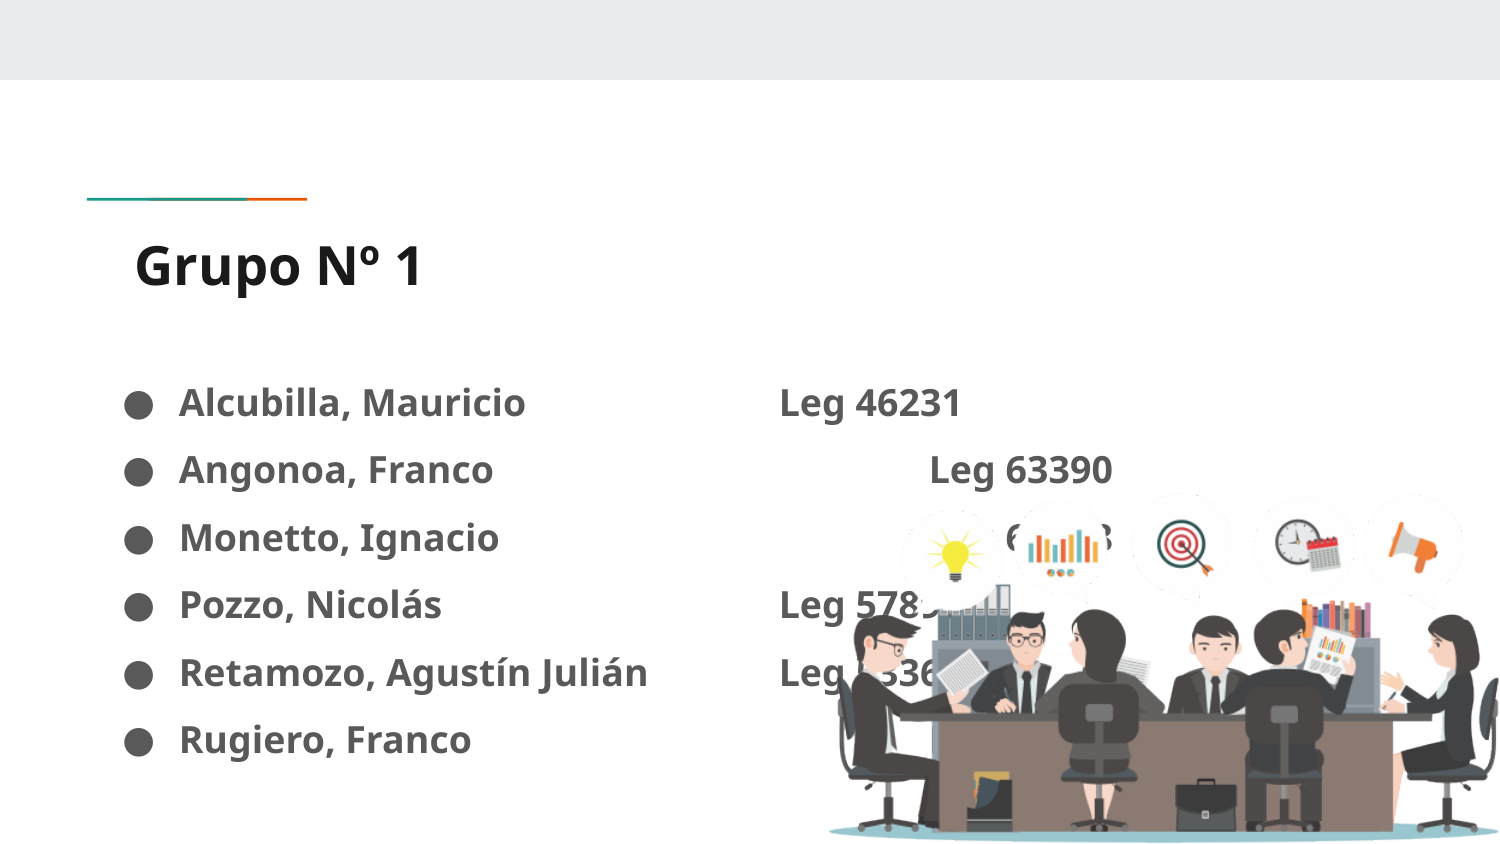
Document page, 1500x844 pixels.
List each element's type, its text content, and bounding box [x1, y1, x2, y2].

picture [827, 492, 1500, 844]
list Alcubilla, Mauricio Leg 46231 Angonoa, Franco Leg 63390 Monetto, Ignacio Leg 60418 Pozzo, Nicolás Leg 57893 Retamozo, Agustín Julián Leg 53360 Rugiero, Franco Leg 58232 [88, 341, 1351, 796]
title Grupo Nº 1 [119, 216, 1381, 305]
